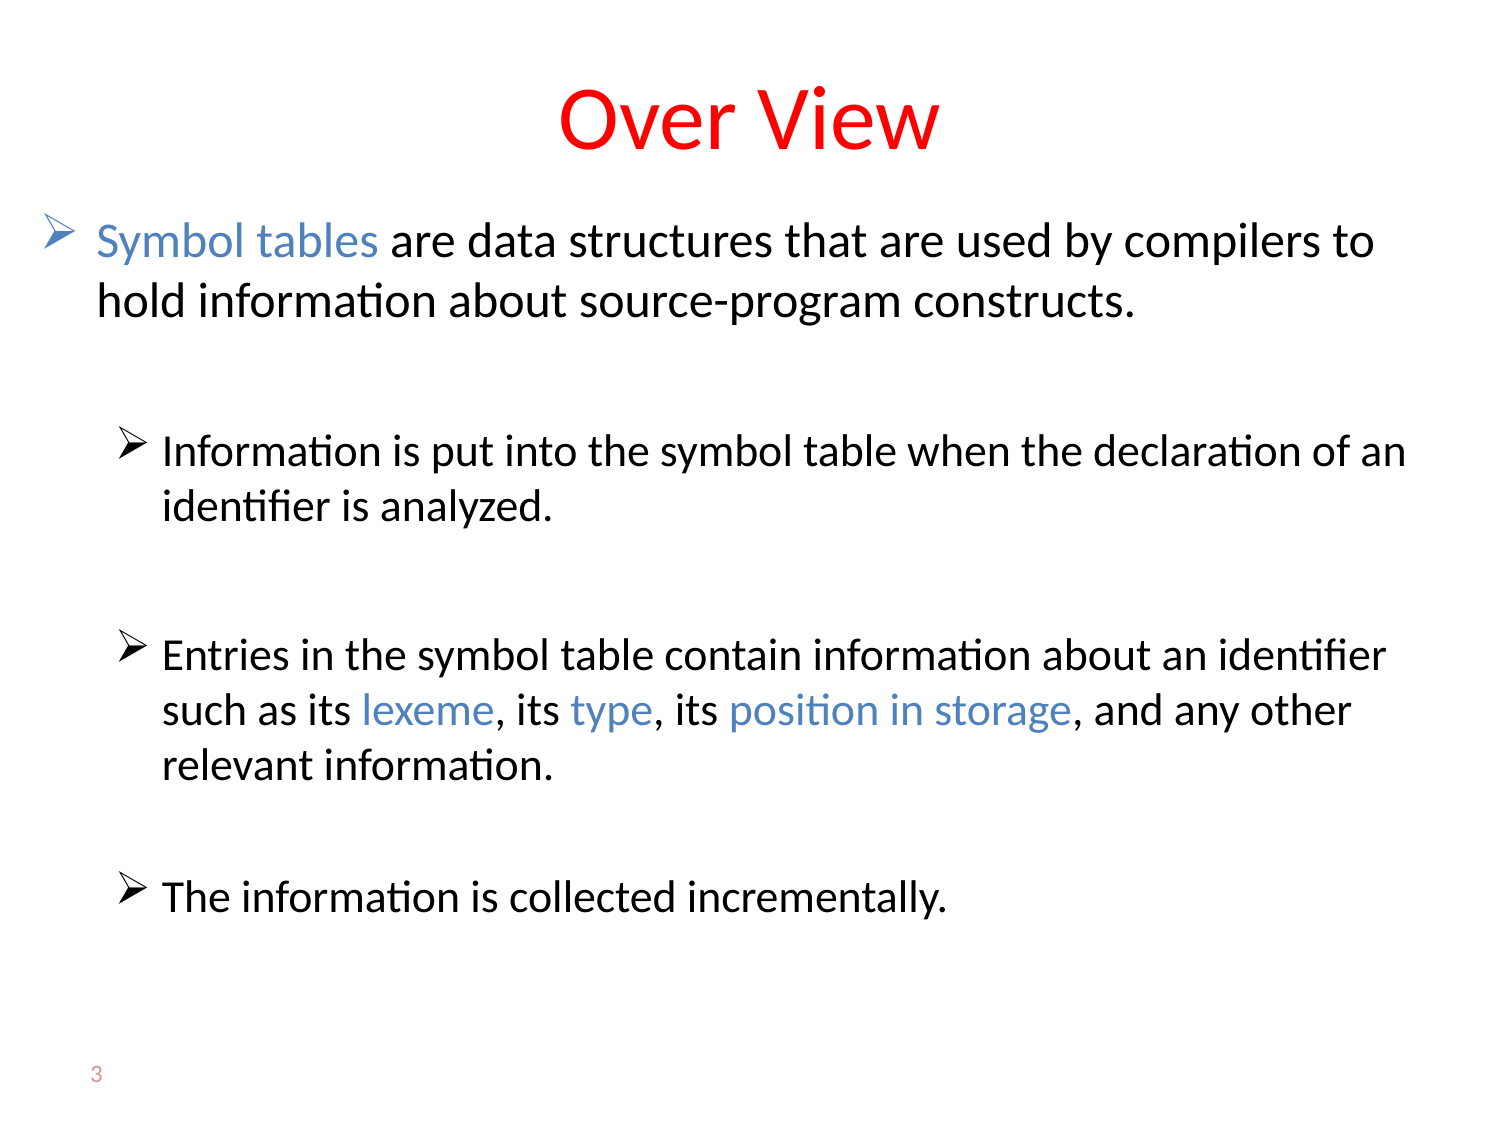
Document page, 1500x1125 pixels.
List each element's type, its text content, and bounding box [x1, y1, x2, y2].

slide_number 3 [75, 1042, 425, 1103]
list Symbol tables are data structures that are used by compilers to hold information about source-program constructs. Information is put into the symbol table when the declaration of an identifier is analyzed. Entries in the symbol table contain information about an identifier such as its lexeme, its type, its position in storage, and any other relevant information. The information is collected incrementally. [24, 200, 1475, 1025]
title Over View [75, 37, 1425, 188]
